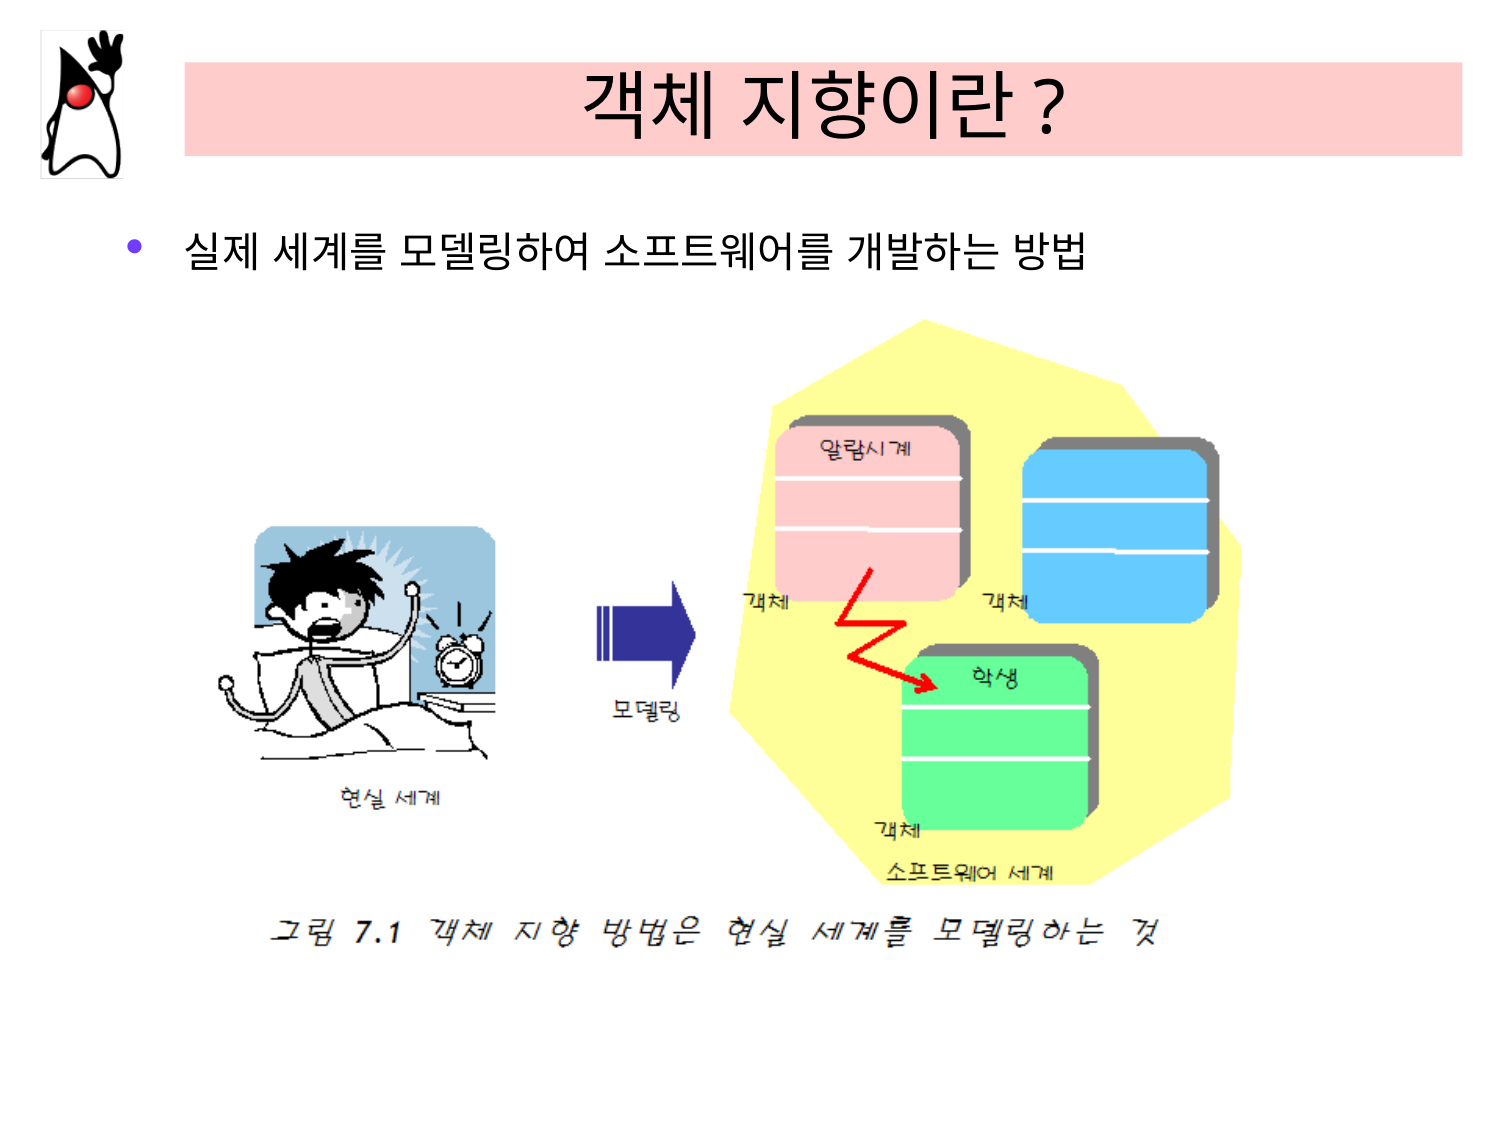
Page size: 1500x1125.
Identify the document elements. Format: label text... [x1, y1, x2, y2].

list 실제 세계를 모델링하여 소프트웨어를 개발하는 방법 [112, 218, 1460, 901]
picture [189, 312, 1266, 965]
picture [39, 30, 124, 179]
title 객체 지향이란? [184, 62, 1463, 157]
